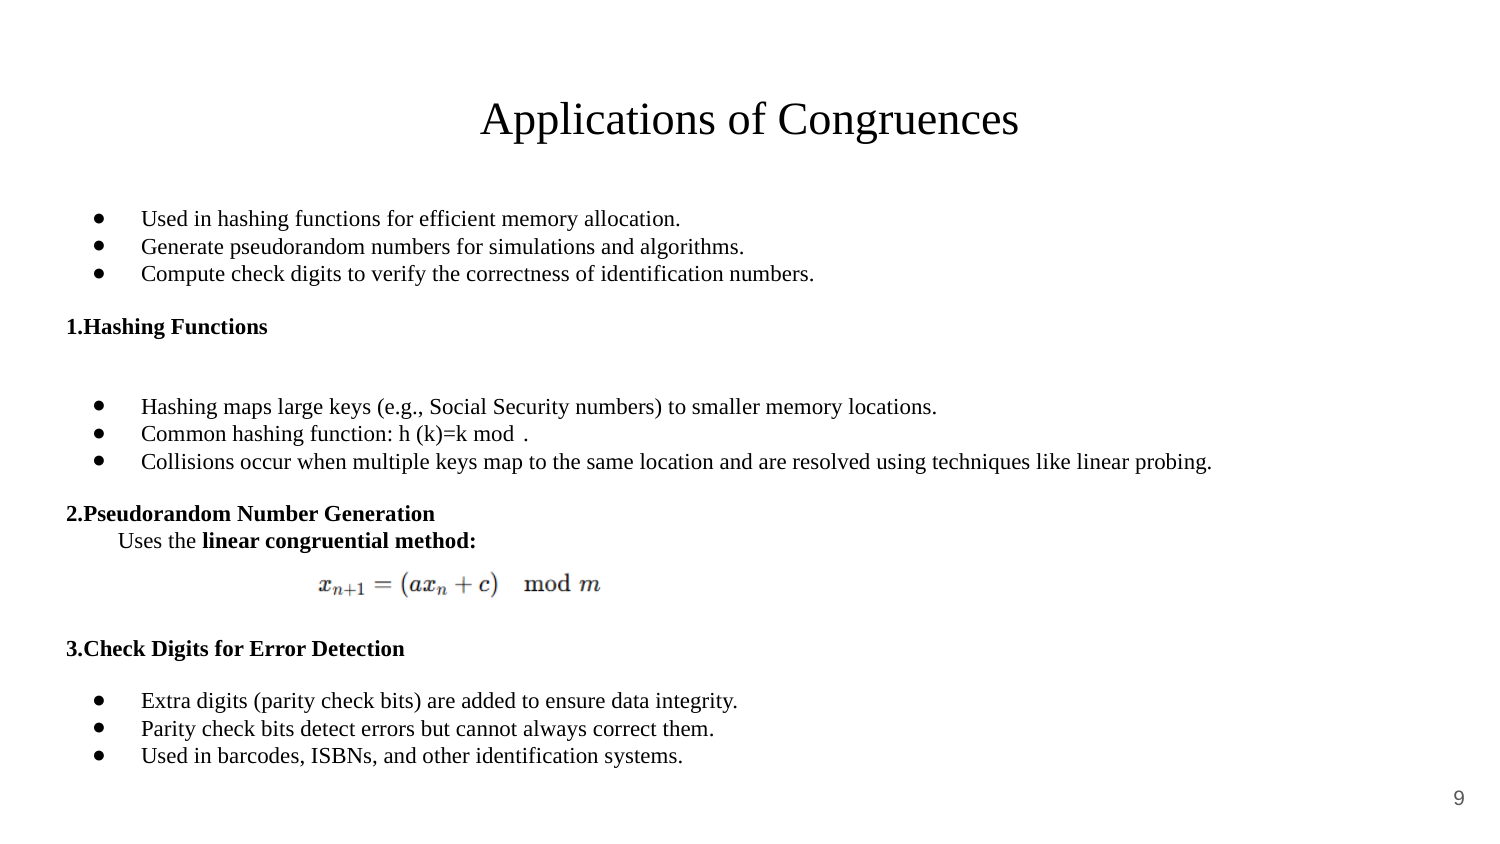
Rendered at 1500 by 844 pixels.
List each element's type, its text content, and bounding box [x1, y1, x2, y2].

picture [313, 567, 614, 613]
slide_number ‹#› [1389, 764, 1480, 830]
list Used in hashing functions for efficient memory allocation. Generate pseudorandom numbers for simulations and algorithms. Compute check digits to verify the correctness of identification numbers. 1.Hashing Functions Hashing maps large keys (e.g., Social Security numbers) to smaller memory locations. Common hashing function: h (k)=k mod . Collisions occur when multiple keys map to the same location and are resolved using techniques like linear probing. 2.Pseudorandom Number Generation Uses the linear congruential method: 3.Check Digits for Error Detection Extra digits (parity check bits) are added to ensure data integrity. Parity check bits detect errors but cannot always correct them. Used in barcodes, ISBNs, and other identification systems. [51, 189, 1449, 817]
title Applications of Congruences [51, 72, 1449, 167]
